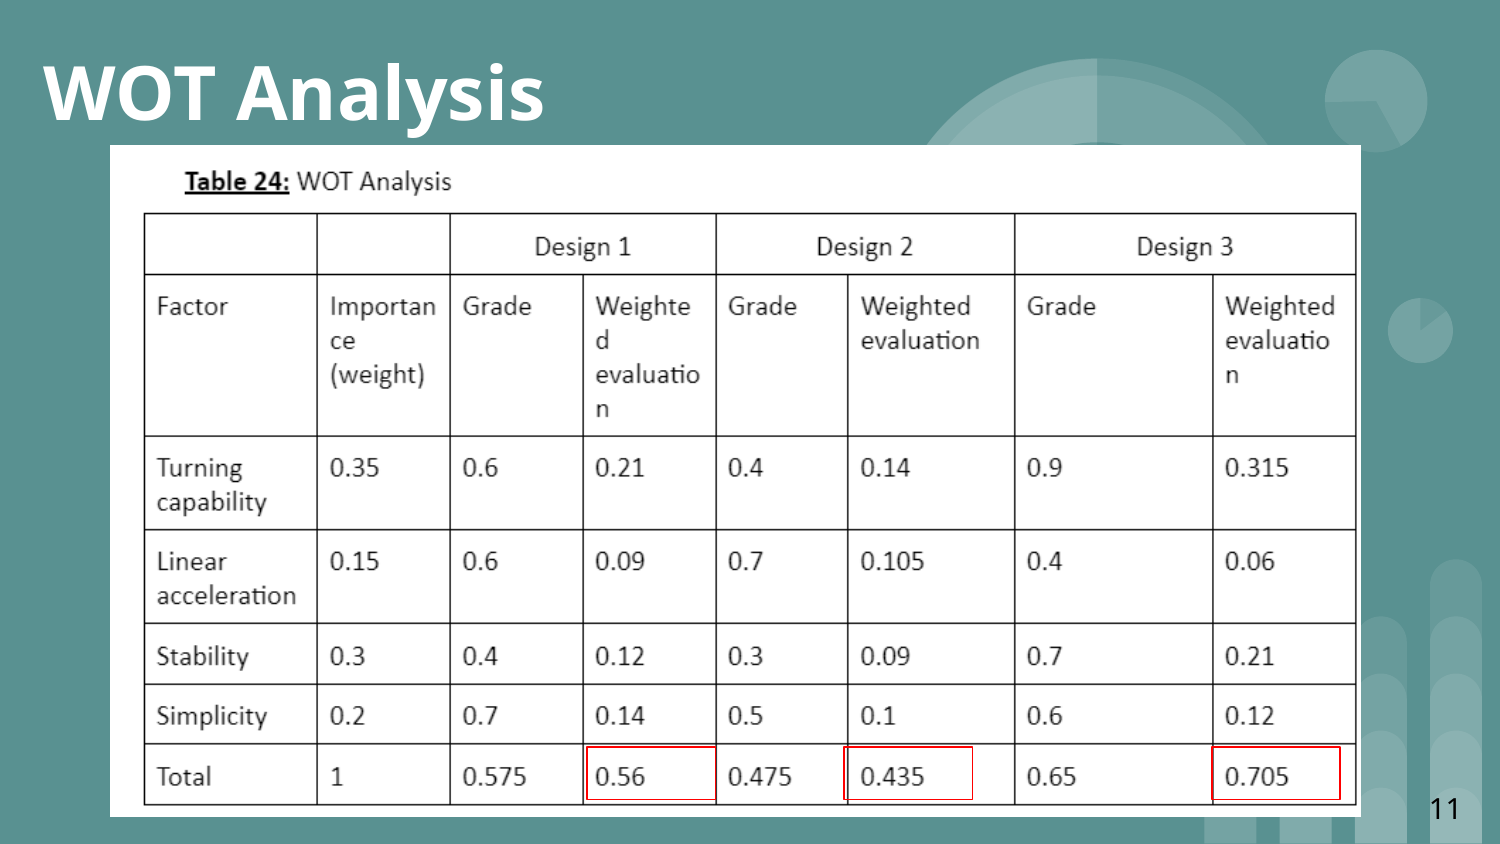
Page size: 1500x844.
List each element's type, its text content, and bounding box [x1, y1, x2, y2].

text_box 11 [1413, 775, 1500, 841]
title WOT Analysis [29, 29, 1183, 194]
picture [110, 145, 1361, 817]
